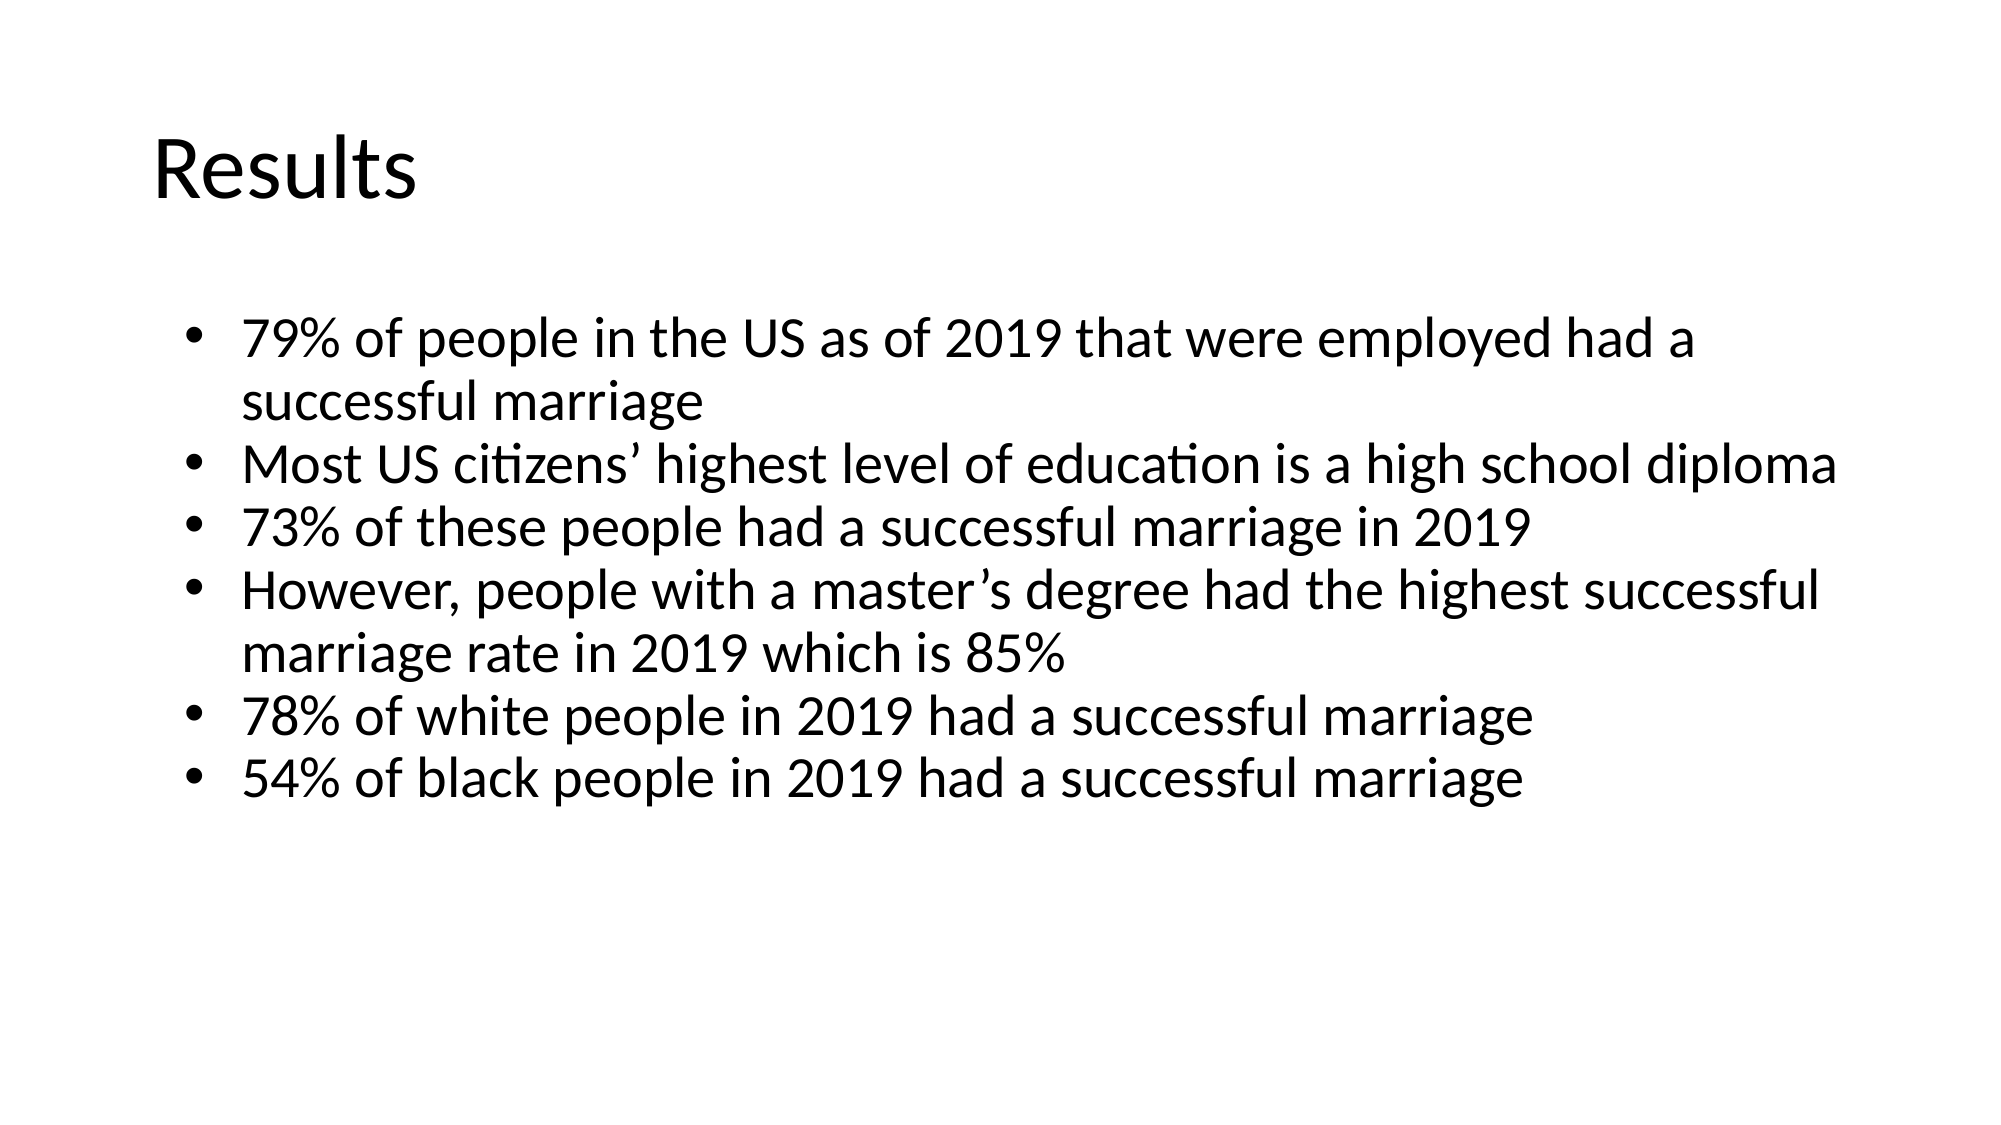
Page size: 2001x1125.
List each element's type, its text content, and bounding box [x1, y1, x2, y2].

list 79% of people in the US as of 2019 that were employed had a successful marriage Most US citizens’ highest level of education is a high school diploma 73% of these people had a successful marriage in 2019 However, people with a master’s degree had the highest successful marriage rate in 2019 which is 85% 78% of white people in 2019 had a successful marriage 54% of black people in 2019 had a successful marriage [151, 299, 1877, 1014]
title Results [137, 59, 1863, 278]
